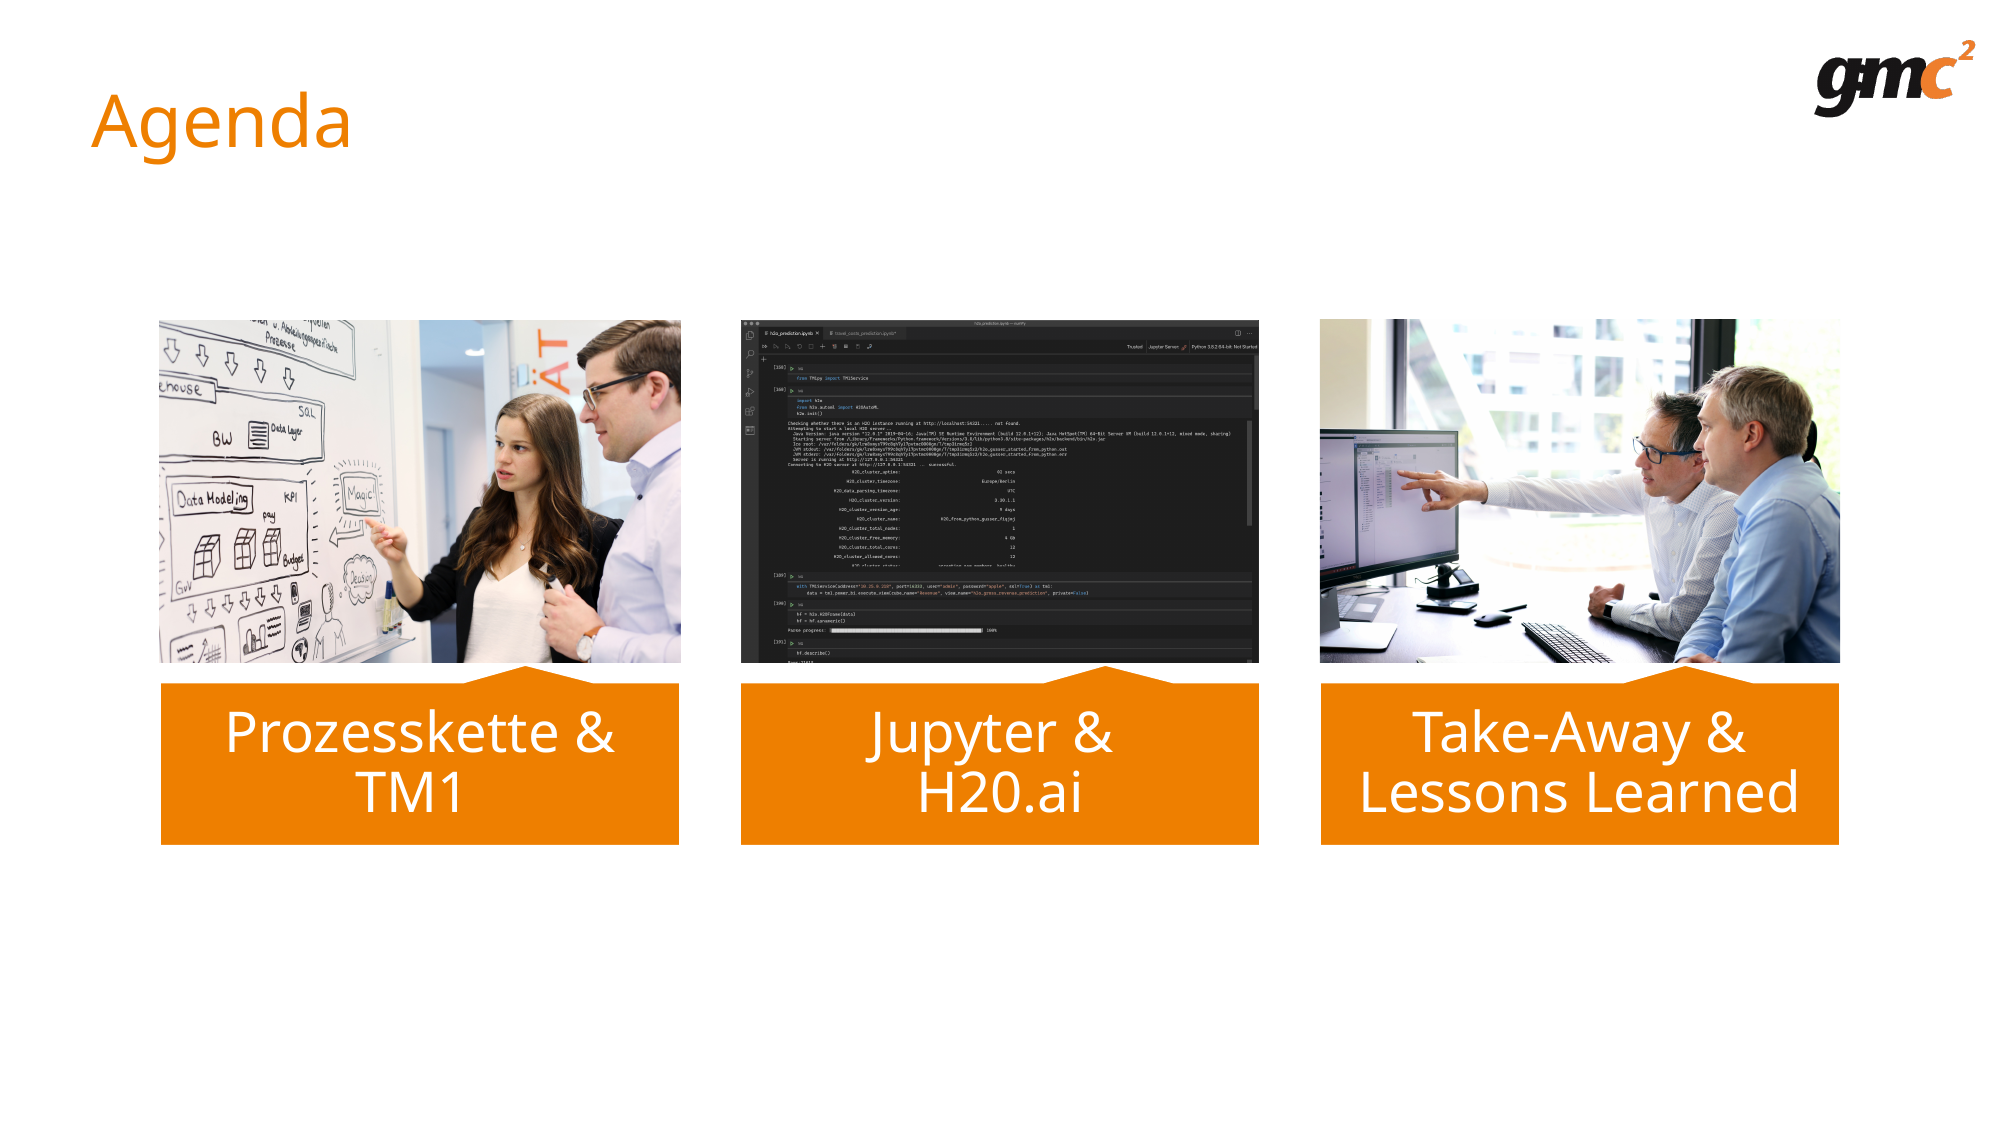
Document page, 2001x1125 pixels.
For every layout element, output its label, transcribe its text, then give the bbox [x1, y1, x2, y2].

picture [740, 320, 1259, 663]
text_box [159, 682, 681, 846]
picture [1814, 40, 1976, 118]
text_box Agenda [76, 67, 2000, 170]
picture [159, 320, 681, 663]
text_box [739, 682, 1261, 846]
picture [1319, 319, 1841, 663]
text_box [1319, 682, 1841, 846]
